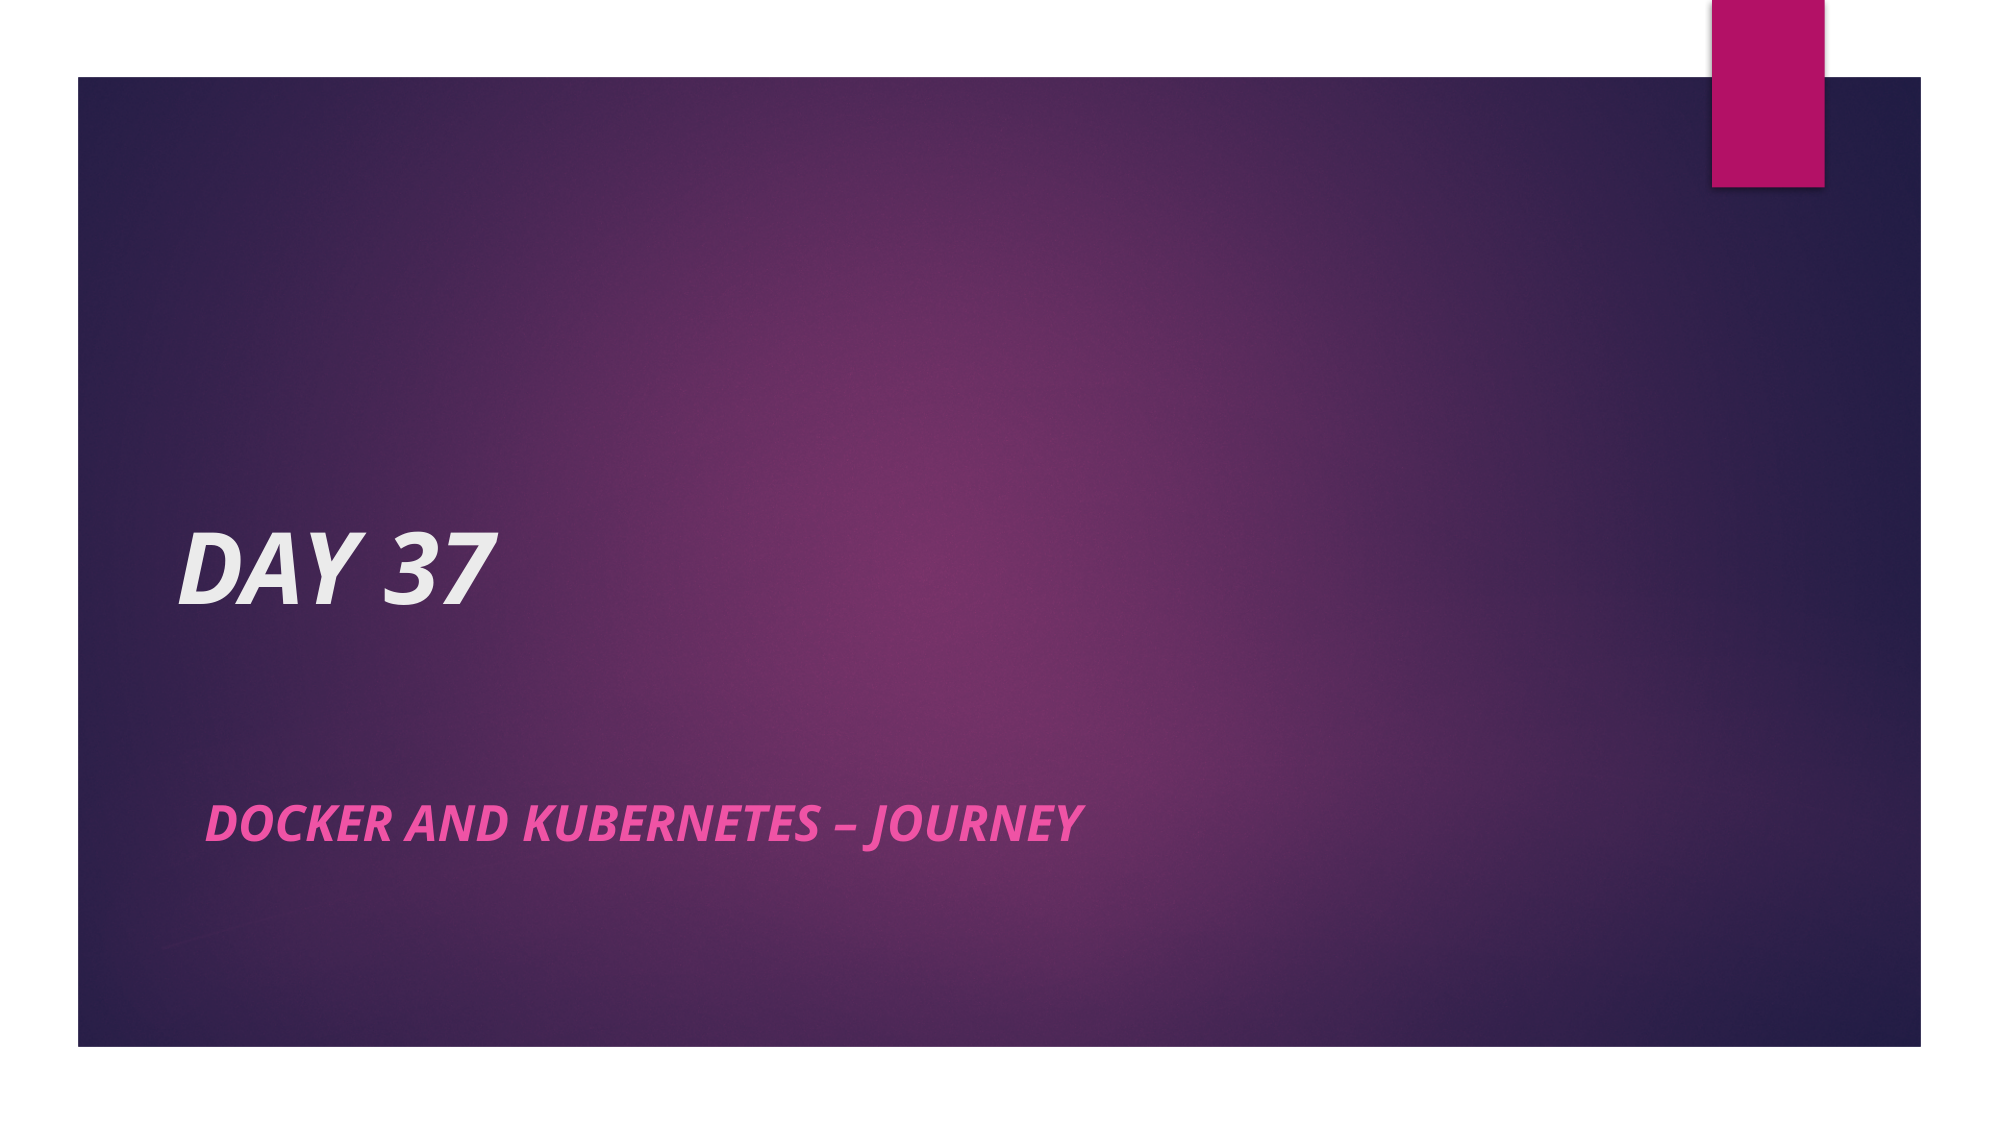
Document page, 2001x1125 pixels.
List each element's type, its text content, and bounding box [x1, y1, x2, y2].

title DAY 37 [161, 344, 1609, 784]
subtitle docker and Kubernetes – Journey [189, 783, 1638, 925]
